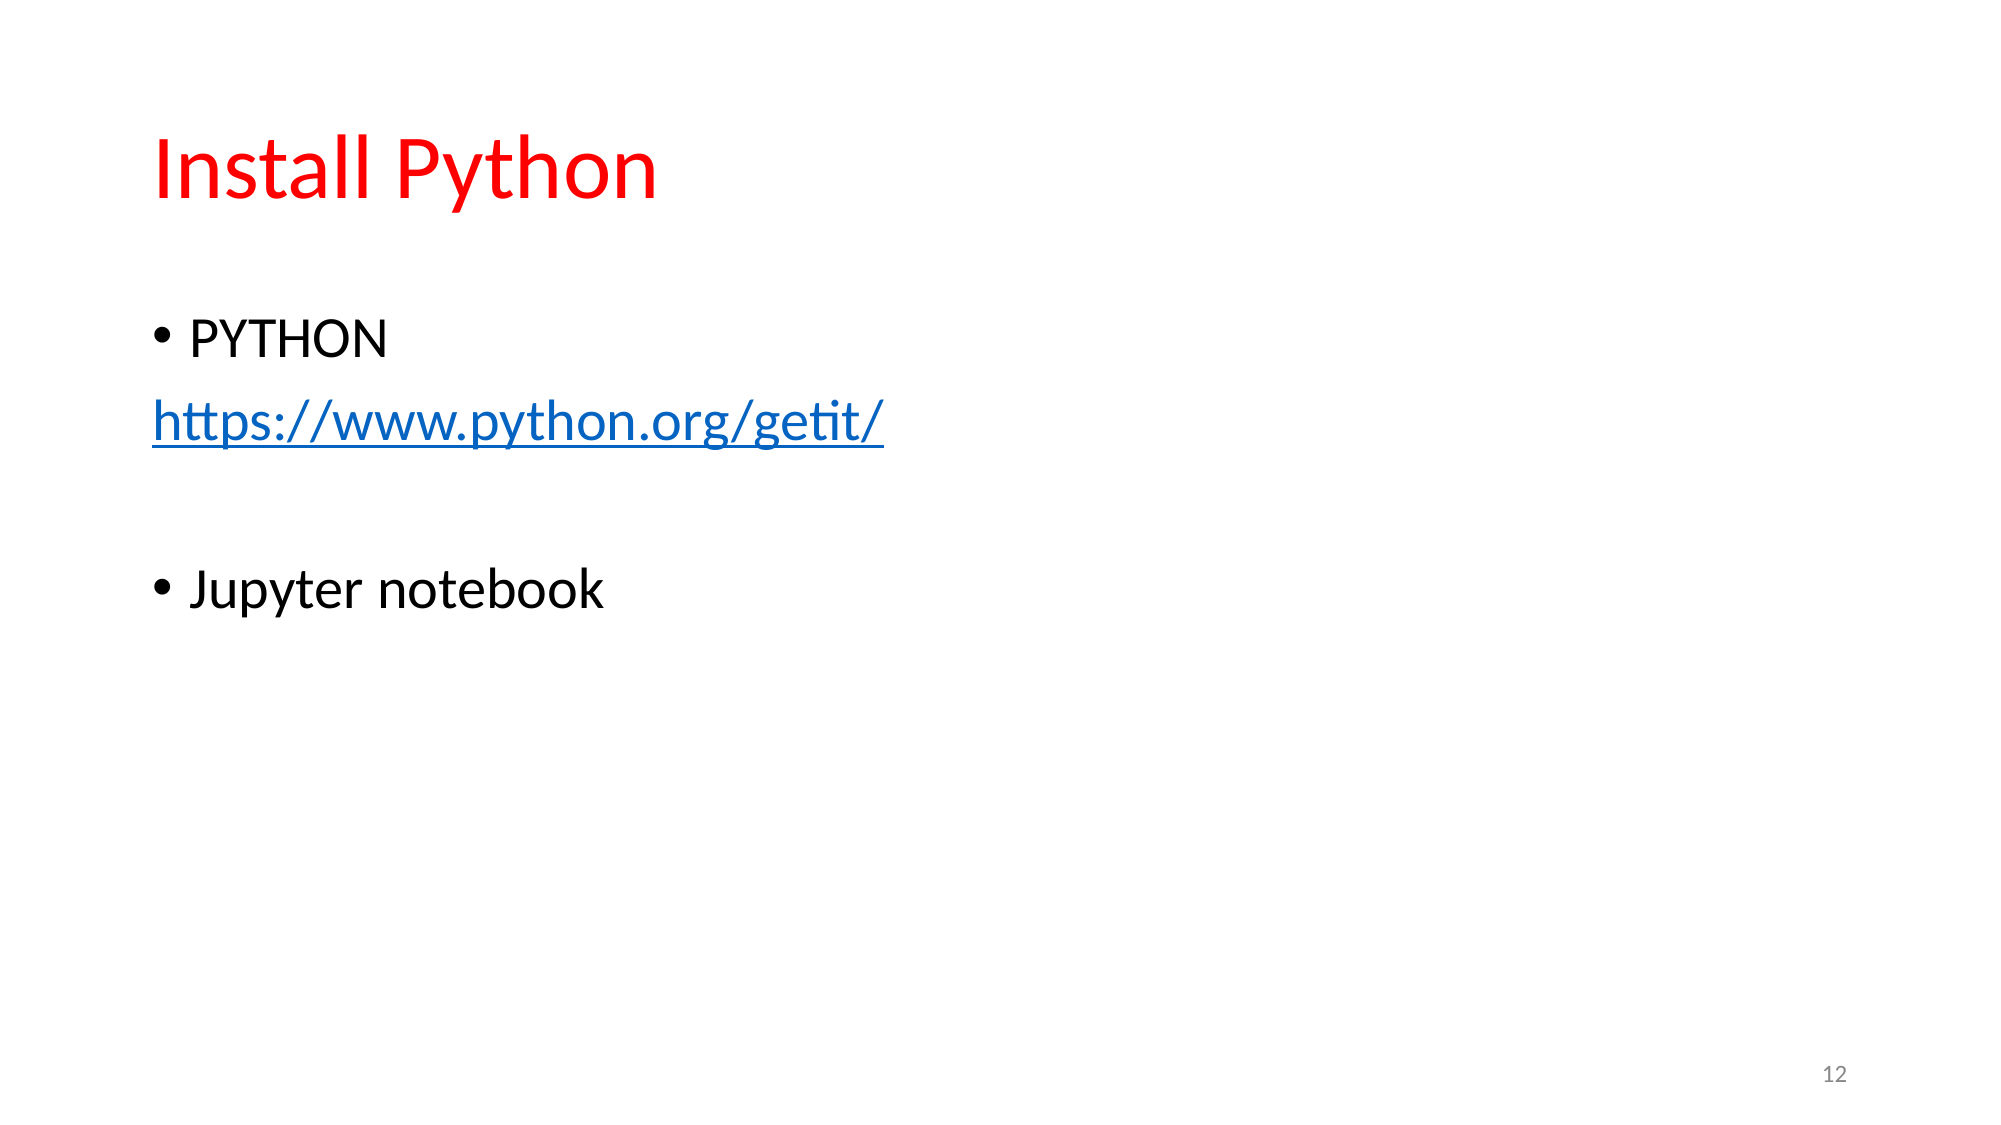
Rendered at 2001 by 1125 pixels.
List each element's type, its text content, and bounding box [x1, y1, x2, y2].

slide_number ‹#› [1412, 1042, 1863, 1103]
title Install Python [137, 59, 1863, 278]
list PYTHON https://www.python.org/getit/ Jupyter notebook [137, 299, 1863, 1014]
